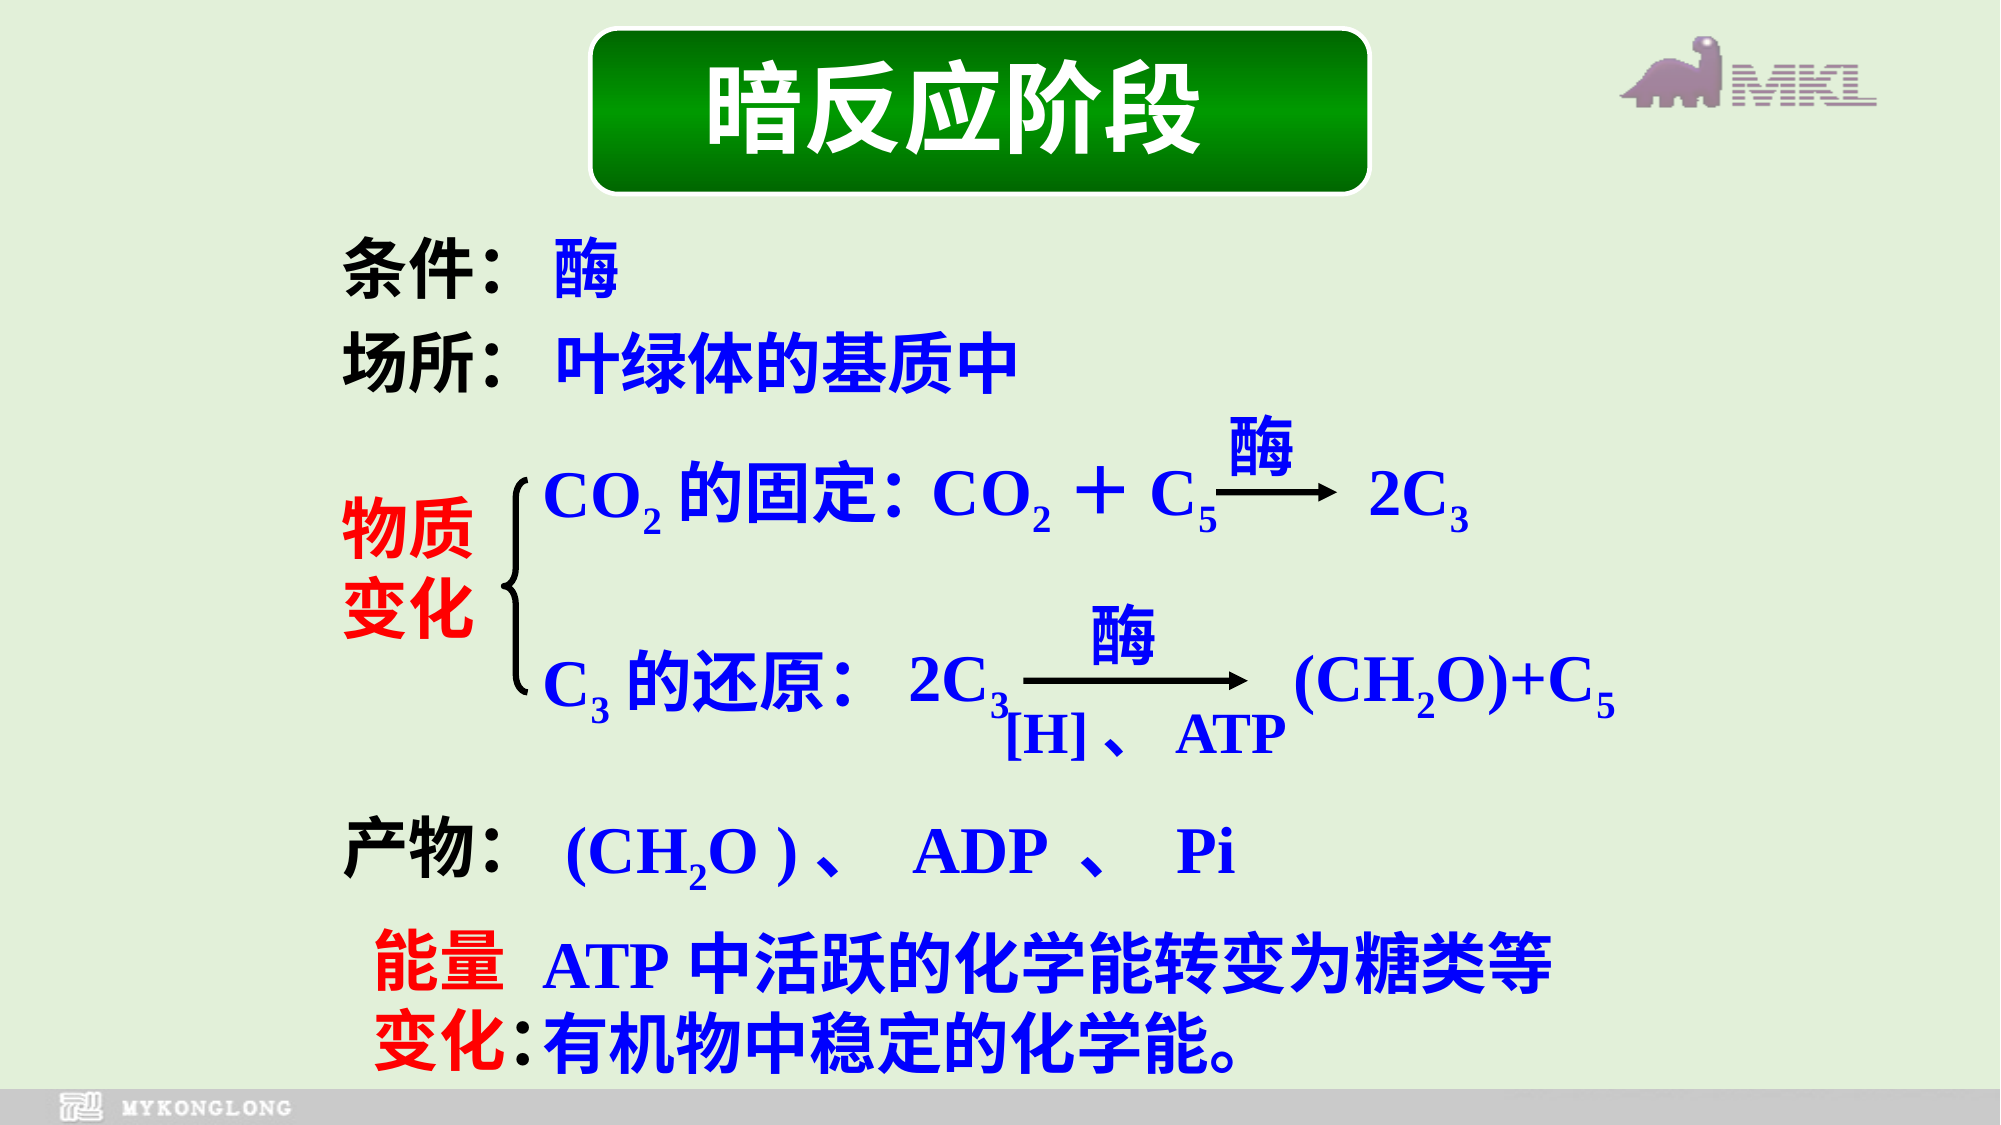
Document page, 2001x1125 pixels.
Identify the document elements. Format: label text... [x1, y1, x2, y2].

text_box 2C3 (CH2O)+C5 [1213, 627, 1750, 734]
text_box 产物： [327, 798, 623, 894]
text_box [590, 28, 1369, 195]
text_box 物质变化 [326, 479, 515, 655]
text_box 2C3 (CH2O)+C5 [893, 627, 1235, 734]
text_box 能量变化： [357, 911, 587, 1087]
text_box C3的还原： [527, 632, 941, 739]
text_box [503, 479, 528, 693]
text_box 叶绿体的基质中 [539, 314, 1130, 409]
text_box 场所： [326, 313, 539, 409]
text_box CO2的固定： [527, 443, 977, 550]
text_box 一、光反应 [1616, 24, 1898, 122]
text_box 条件： [326, 219, 539, 313]
text_box (CH2O )、 ADP 、 Pi [551, 799, 1331, 906]
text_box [917, 397, 1665, 537]
text_box 酶 [1075, 586, 1213, 680]
text_box [1023, 674, 1248, 687]
text_box ATP中活跃的化学能转变为糖类等有机物中稳定的化学能。 [527, 914, 1570, 1089]
text_box 酶 [539, 219, 1077, 314]
text_box [H]、ATP [989, 687, 1302, 773]
text_box 暗反应阶段 [688, 38, 1410, 174]
